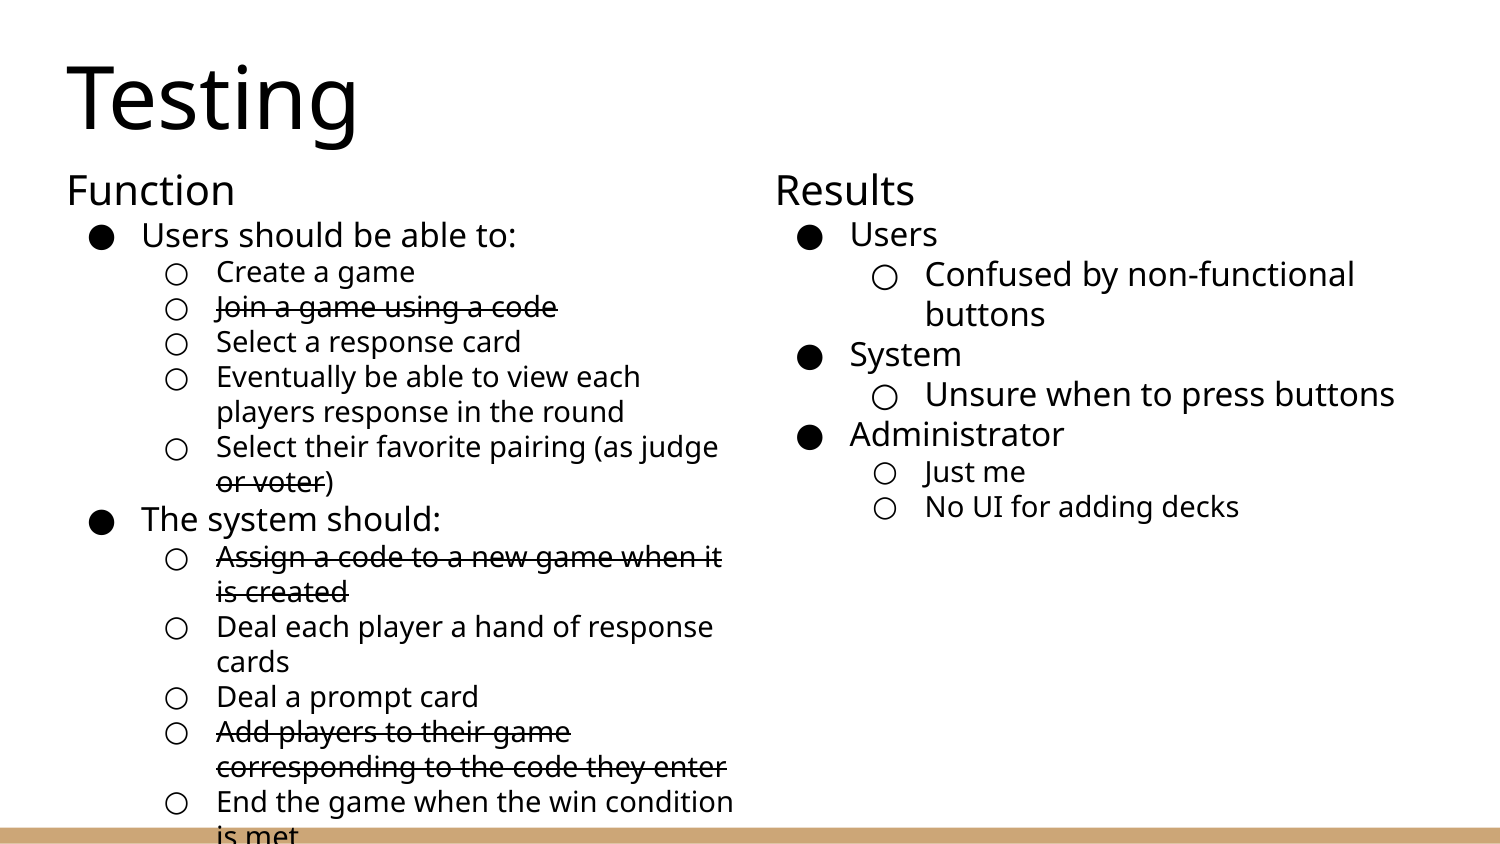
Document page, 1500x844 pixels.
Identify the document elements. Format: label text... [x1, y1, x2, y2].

list Function Users should be able to: Create a game Join a game using a code Select a response card Eventually be able to view each players response in the round Select their favorite pairing (as judge or voter) The system should: Assign a code to a new game when it is created Deal each player a hand of response cards Deal a prompt card Add players to their game corresponding to the code they enter End the game when the win condition is met Administrator should be able to: Add pre-set decks of response cards Add pre-set decks of prompt cards [51, 148, 750, 824]
title Testing [51, 25, 1449, 162]
text_box Results Users Confused by non-functional buttons System Unsure when to press buttons Administrator Just me No UI for adding decks [759, 148, 1449, 711]
